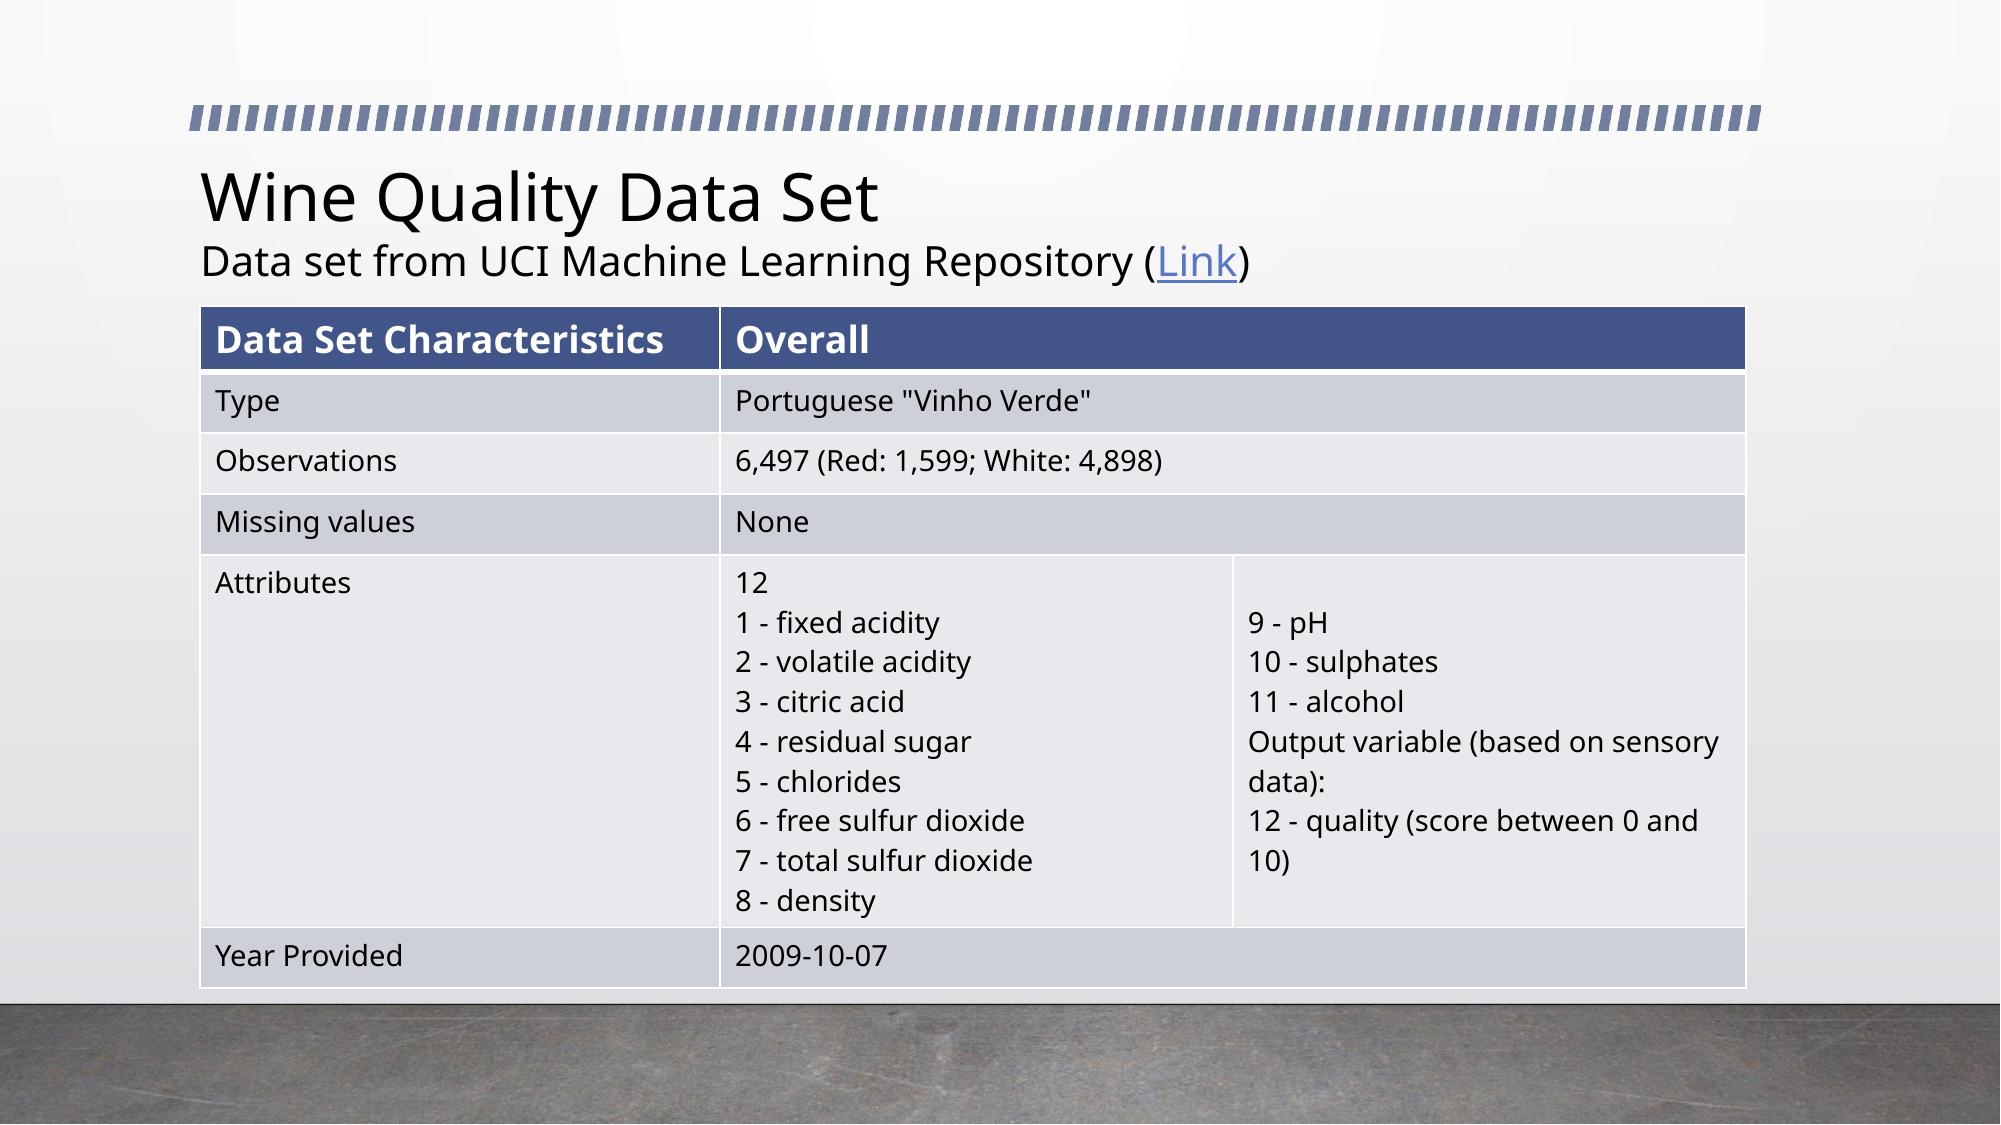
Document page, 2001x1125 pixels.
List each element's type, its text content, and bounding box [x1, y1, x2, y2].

table_cell 2009-10-07 [721, 928, 1745, 987]
table_header Overall [721, 307, 1745, 369]
table_header Data Set Characteristics [201, 307, 719, 369]
table_cell Attributes [201, 556, 719, 927]
table_cell Type [201, 375, 719, 432]
table_cell Year Provided [201, 928, 719, 987]
table_cell Portuguese "Vinho Verde" [721, 375, 1745, 432]
table_cell 6,497 (Red: 1,599; White: 4,898) [721, 434, 1745, 493]
table_cell Observations [201, 434, 719, 493]
table_cell Missing values [201, 495, 719, 554]
table_cell 9 - pH 10 - sulphates 11 - alcohol Output variable (based on sensory data): 12 - quality (score between 0 and 10) [1234, 556, 1745, 927]
title Wine Quality Data Set Data set from UCI Machine Learning Repository (Link) [185, 156, 1761, 329]
table_cell None [721, 495, 1745, 554]
table_cell 12 1 - fixed acidity 2 - volatile acidity 3 - citric acid 4 - residual sugar 5 - chlorides 6 - free sulfur dioxide 7 - total sulfur dioxide 8 - density [721, 556, 1232, 927]
picture [0, 1004, 2000, 1124]
